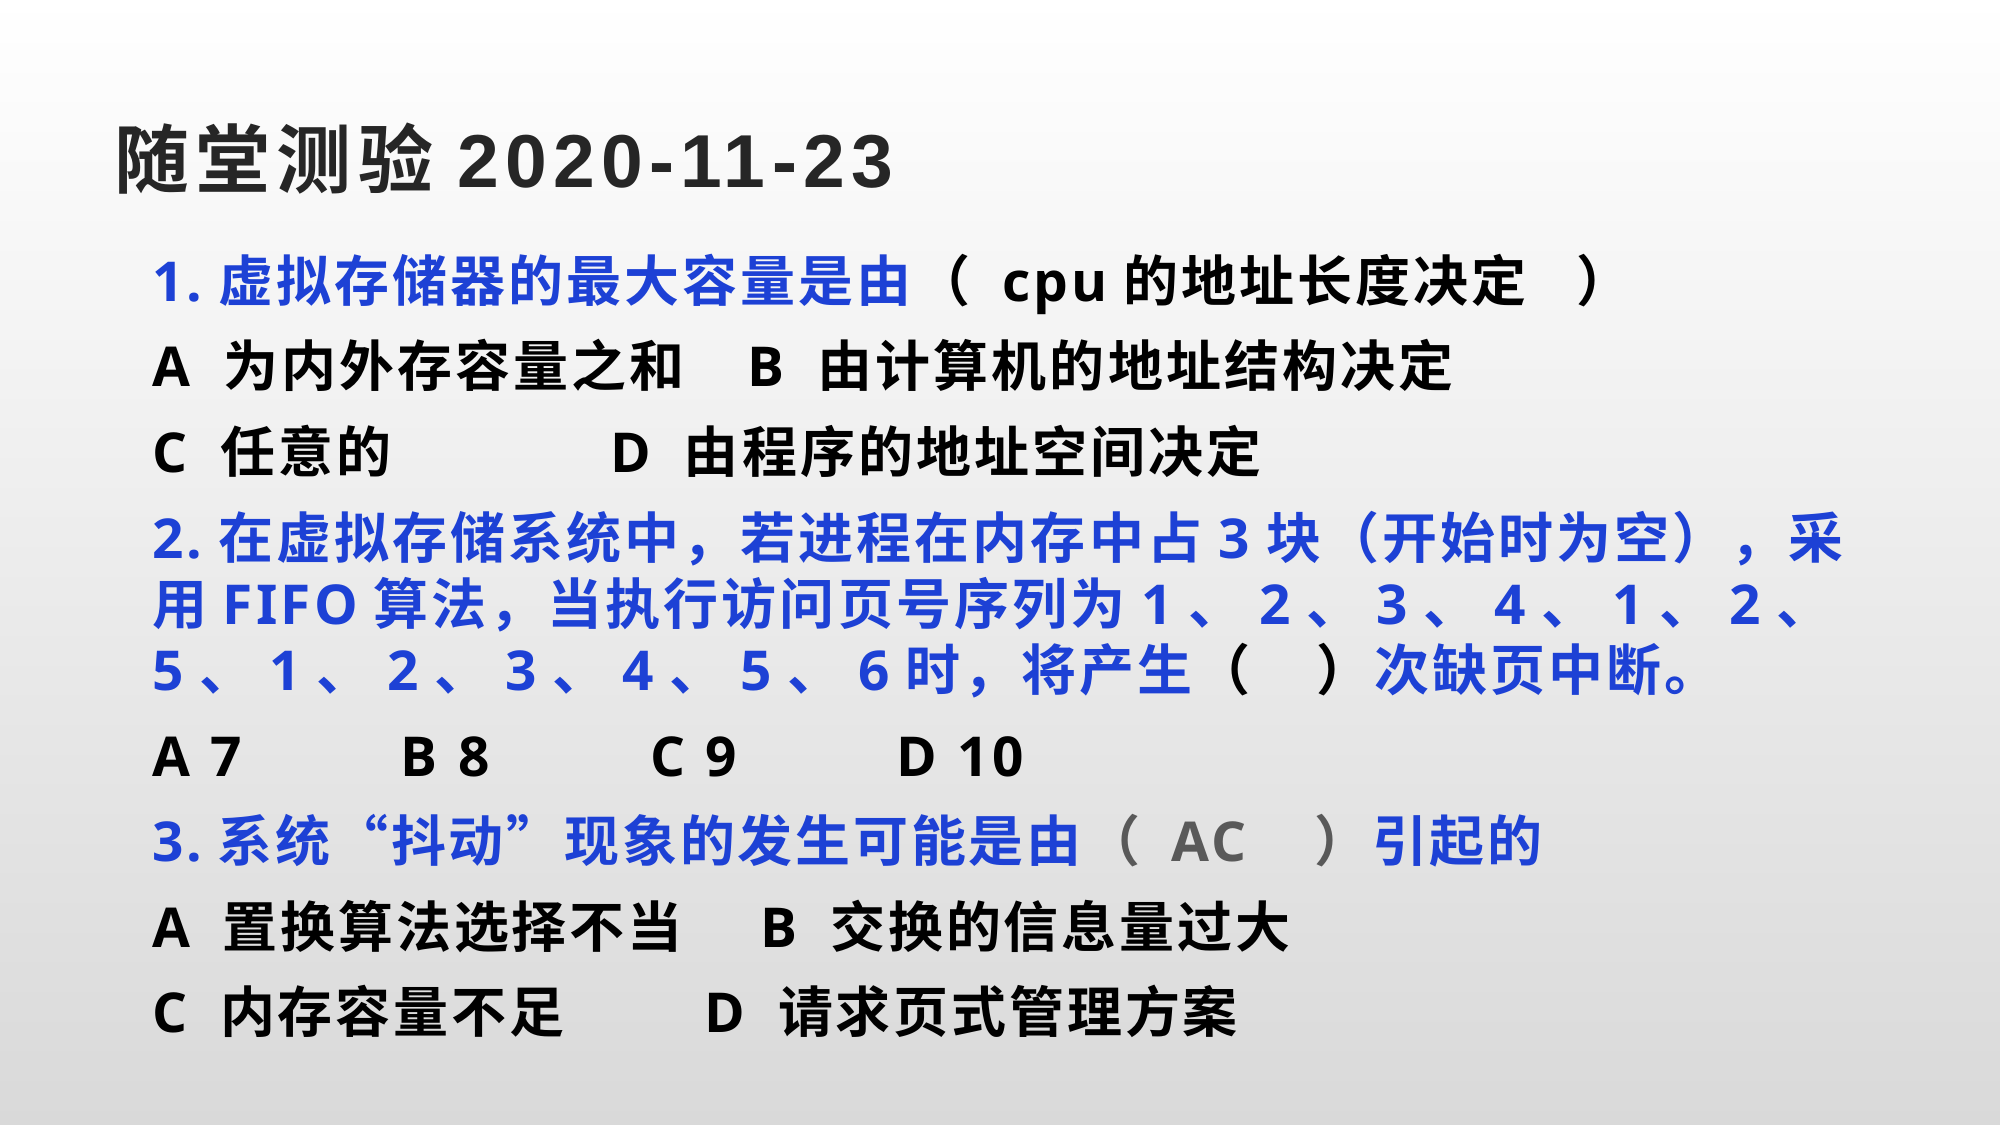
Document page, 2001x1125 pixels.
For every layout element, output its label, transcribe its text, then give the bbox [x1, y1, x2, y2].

list 1.虚拟存储器的最大容量是由（ cpu的地址长度决定 ） A 为内外存容量之和 B 由计算机的地址结构决定 C 任意的 D 由程序的地址空间决定 2.在虚拟存储系统中，若进程在内存中占3块（开始时为空），采用FIFO算法，当执行访问页号序列为1、2、3、4、1、2、5、1、2、3、4、5、6时，将产生（ ）次缺页中断。 A 7 B 8 C 9 D 10 3.系统“抖动”现象的发生可能是由（ AC ）引起的 A 置换算法选择不当 B 交换的信息量过大 C 内存容量不足 D 请求页式管理方案 [137, 238, 1863, 1069]
title 随堂测验2020-11-23 [99, 99, 1900, 216]
